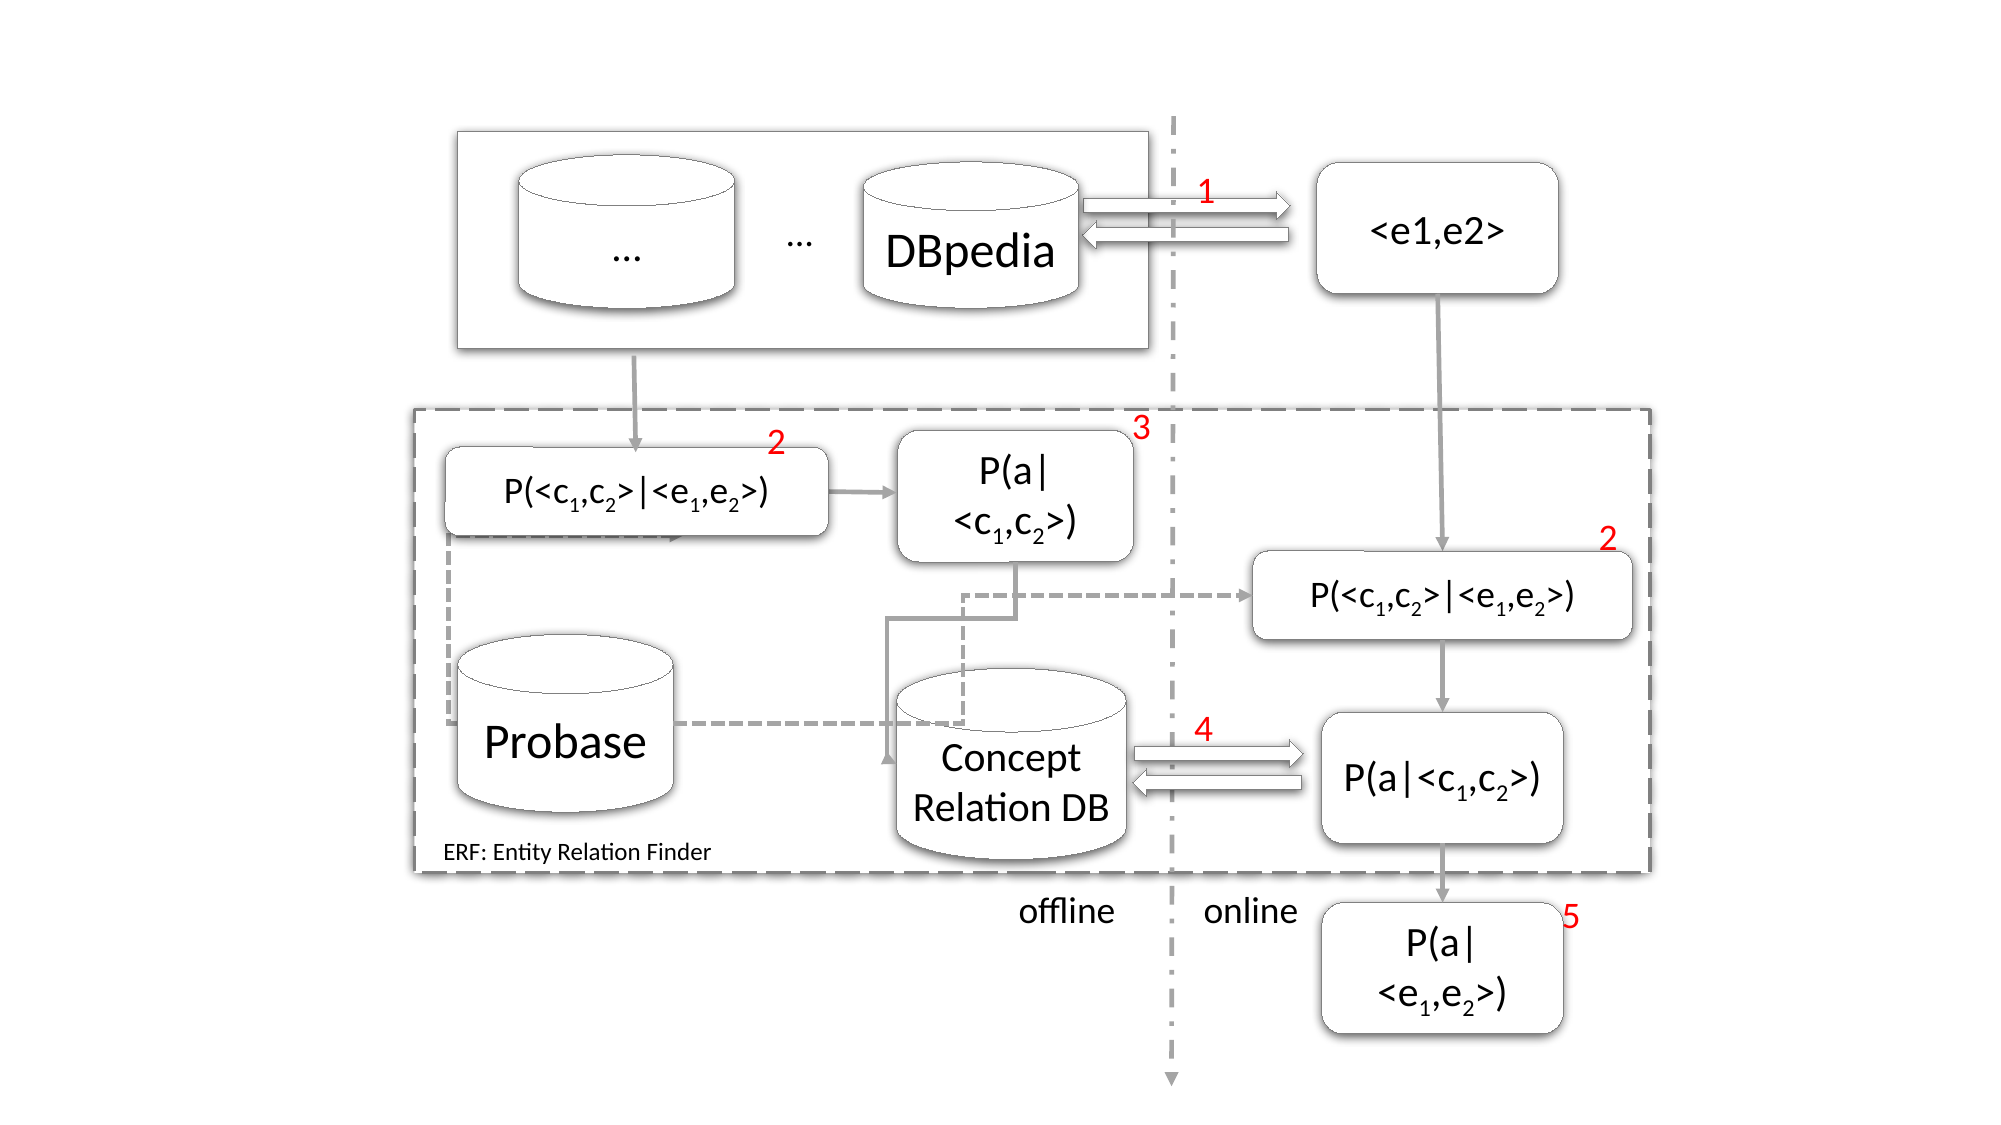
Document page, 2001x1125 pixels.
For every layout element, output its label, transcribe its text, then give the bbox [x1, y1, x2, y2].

text_box P(a|<e1,e2>) [1321, 902, 1564, 1034]
text_box P(<c1,c2>|<e1,e2>) [444, 446, 829, 536]
text_box [457, 131, 1149, 349]
text_box 4 [1179, 724, 1211, 739]
text_box DBpedia [863, 161, 1079, 309]
text_box [414, 409, 1171, 873]
text_box ERF: Entity Relation Finder [428, 828, 735, 874]
text_box P(<c1,c2>|<e1,e2>) [1252, 550, 1633, 640]
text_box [1082, 191, 1171, 249]
text_box P(a|<c1,c2>) [897, 430, 1134, 563]
text_box … [772, 201, 828, 261]
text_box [574, 525, 674, 644]
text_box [1437, 293, 1443, 552]
text_box 3 [1117, 394, 1149, 455]
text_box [673, 595, 1253, 724]
text_box [1174, 645, 1440, 873]
text_box online [1188, 878, 1325, 939]
text_box 5 [1546, 883, 1596, 944]
text_box 2 [1583, 505, 1626, 566]
text_box 1 [1181, 158, 1214, 191]
text_box <e1,e2> [1316, 162, 1559, 294]
text_box Concept Relation DB [896, 724, 1127, 860]
text_box P(a|<c1,c2>) [1321, 712, 1564, 844]
text_box [1174, 409, 1437, 595]
text_box 2 [752, 409, 784, 470]
text_box Probase [457, 634, 674, 813]
text_box … [518, 154, 735, 309]
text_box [1132, 739, 1304, 797]
text_box offline [1003, 878, 1140, 939]
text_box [1174, 191, 1291, 249]
text_box [1443, 409, 1650, 873]
